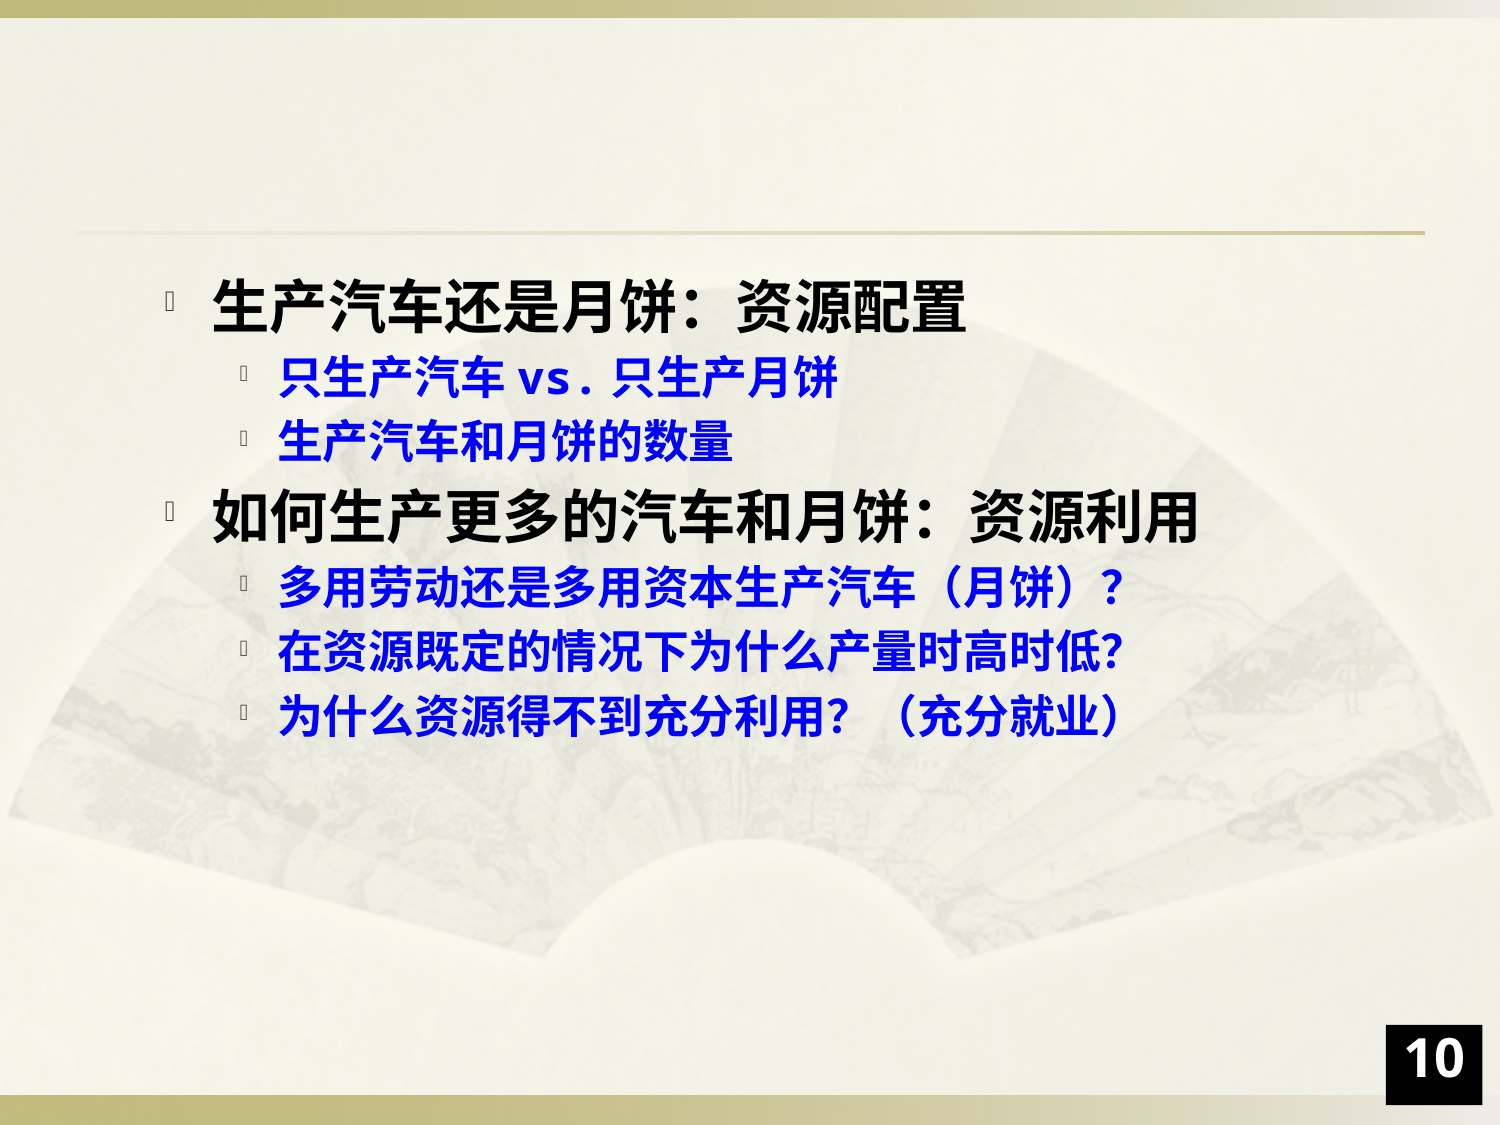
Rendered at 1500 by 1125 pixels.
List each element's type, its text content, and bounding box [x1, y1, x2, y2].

list 生产汽车还是月饼：资源配置 只生产汽车vs.只生产月饼 生产汽车和月饼的数量 如何生产更多的汽车和月饼：资源利用 多用劳动还是多用资本生产汽车（月饼）？ 在资源既定的情况下为什么产量时高时低？ 为什么资源得不到充分利用？（充分就业） [75, 262, 1425, 1032]
text_box 10 [1385, 1024, 1483, 1106]
